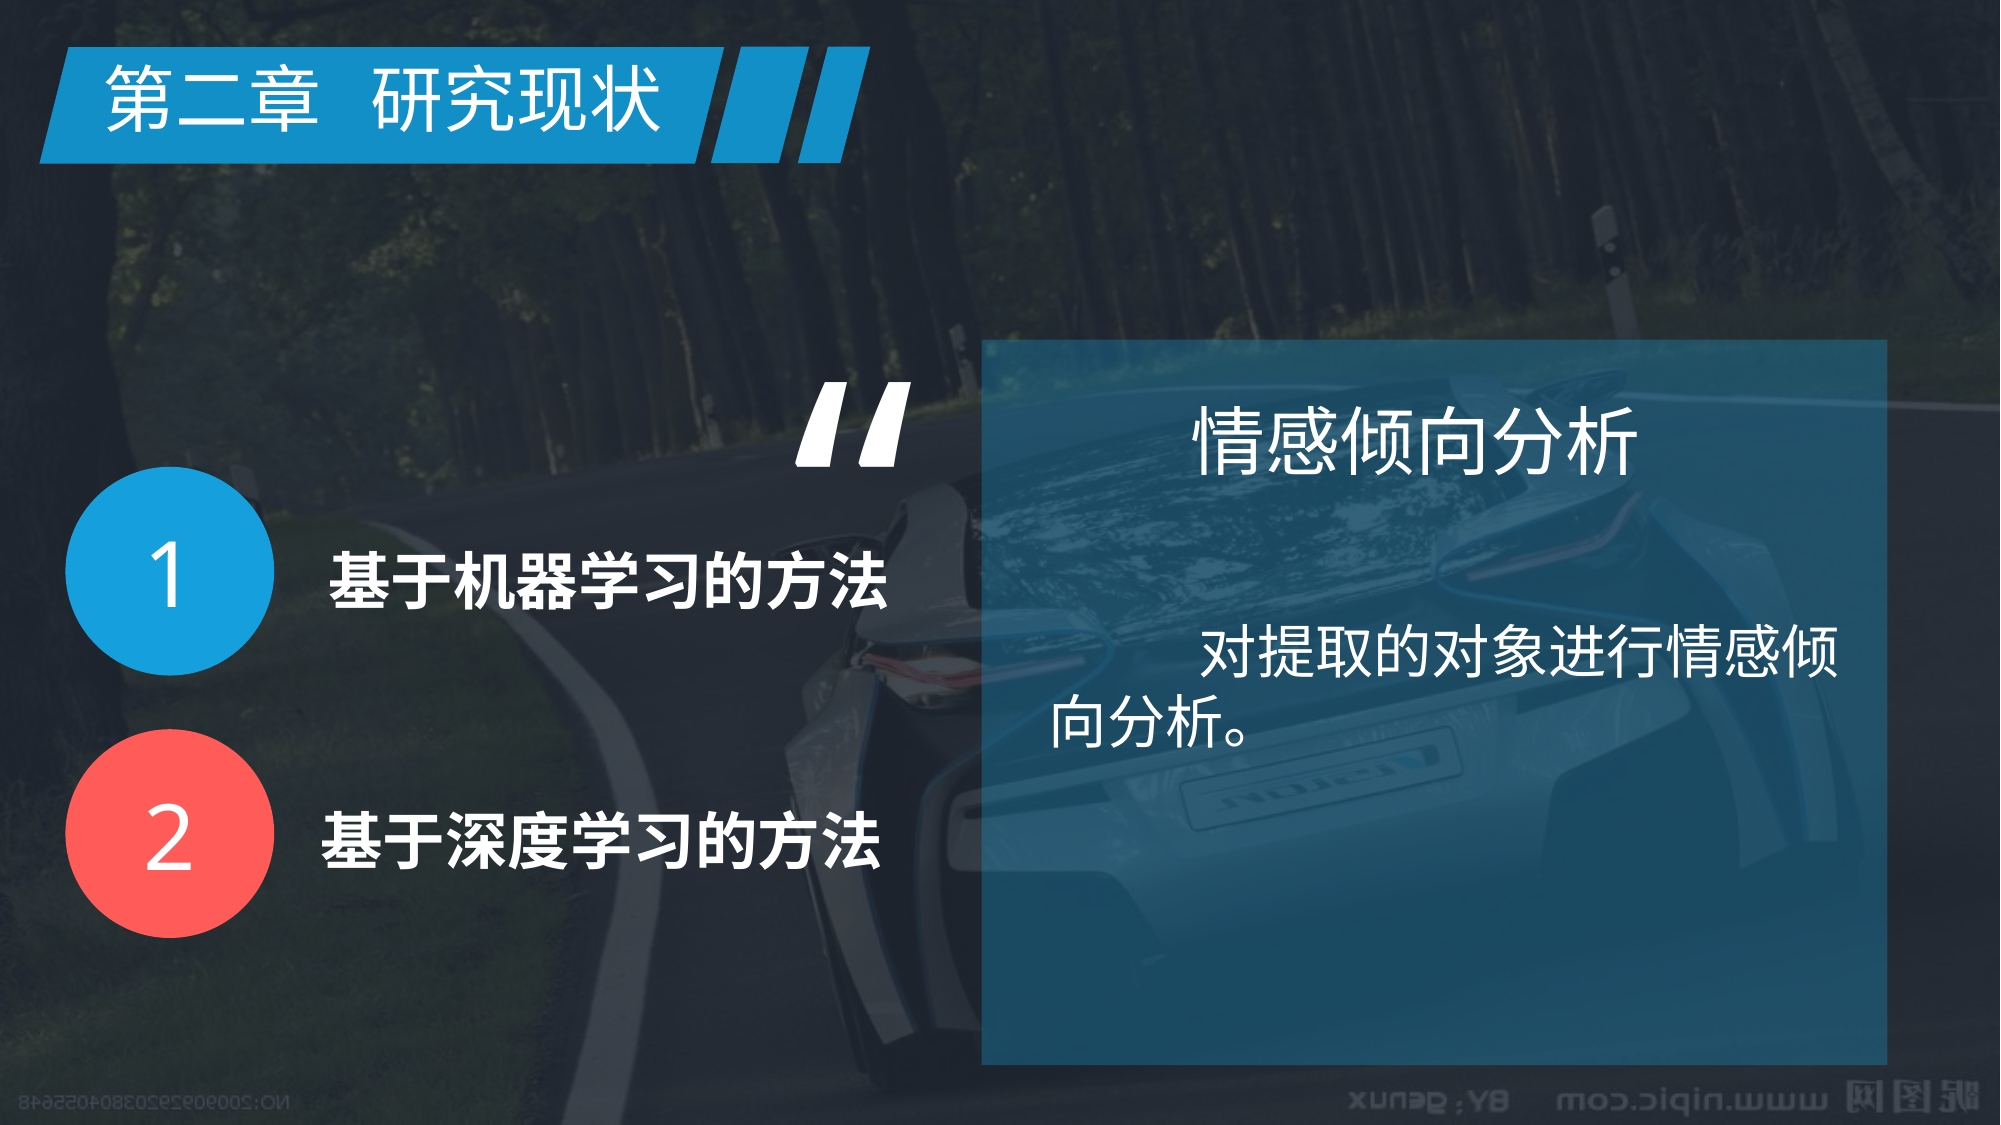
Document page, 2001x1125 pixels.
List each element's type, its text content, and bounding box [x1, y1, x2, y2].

text_box [981, 339, 1888, 1066]
text_box [796, 45, 872, 165]
text_box 第二章 研究现状 [87, 46, 678, 149]
text_box 情感倾向分析 [1175, 387, 1850, 492]
text_box [38, 45, 726, 165]
text_box [709, 45, 811, 165]
text_box “ [776, 276, 873, 466]
text_box 对提取的对象进行情感倾向分析。 [1034, 607, 1878, 763]
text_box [65, 466, 927, 938]
